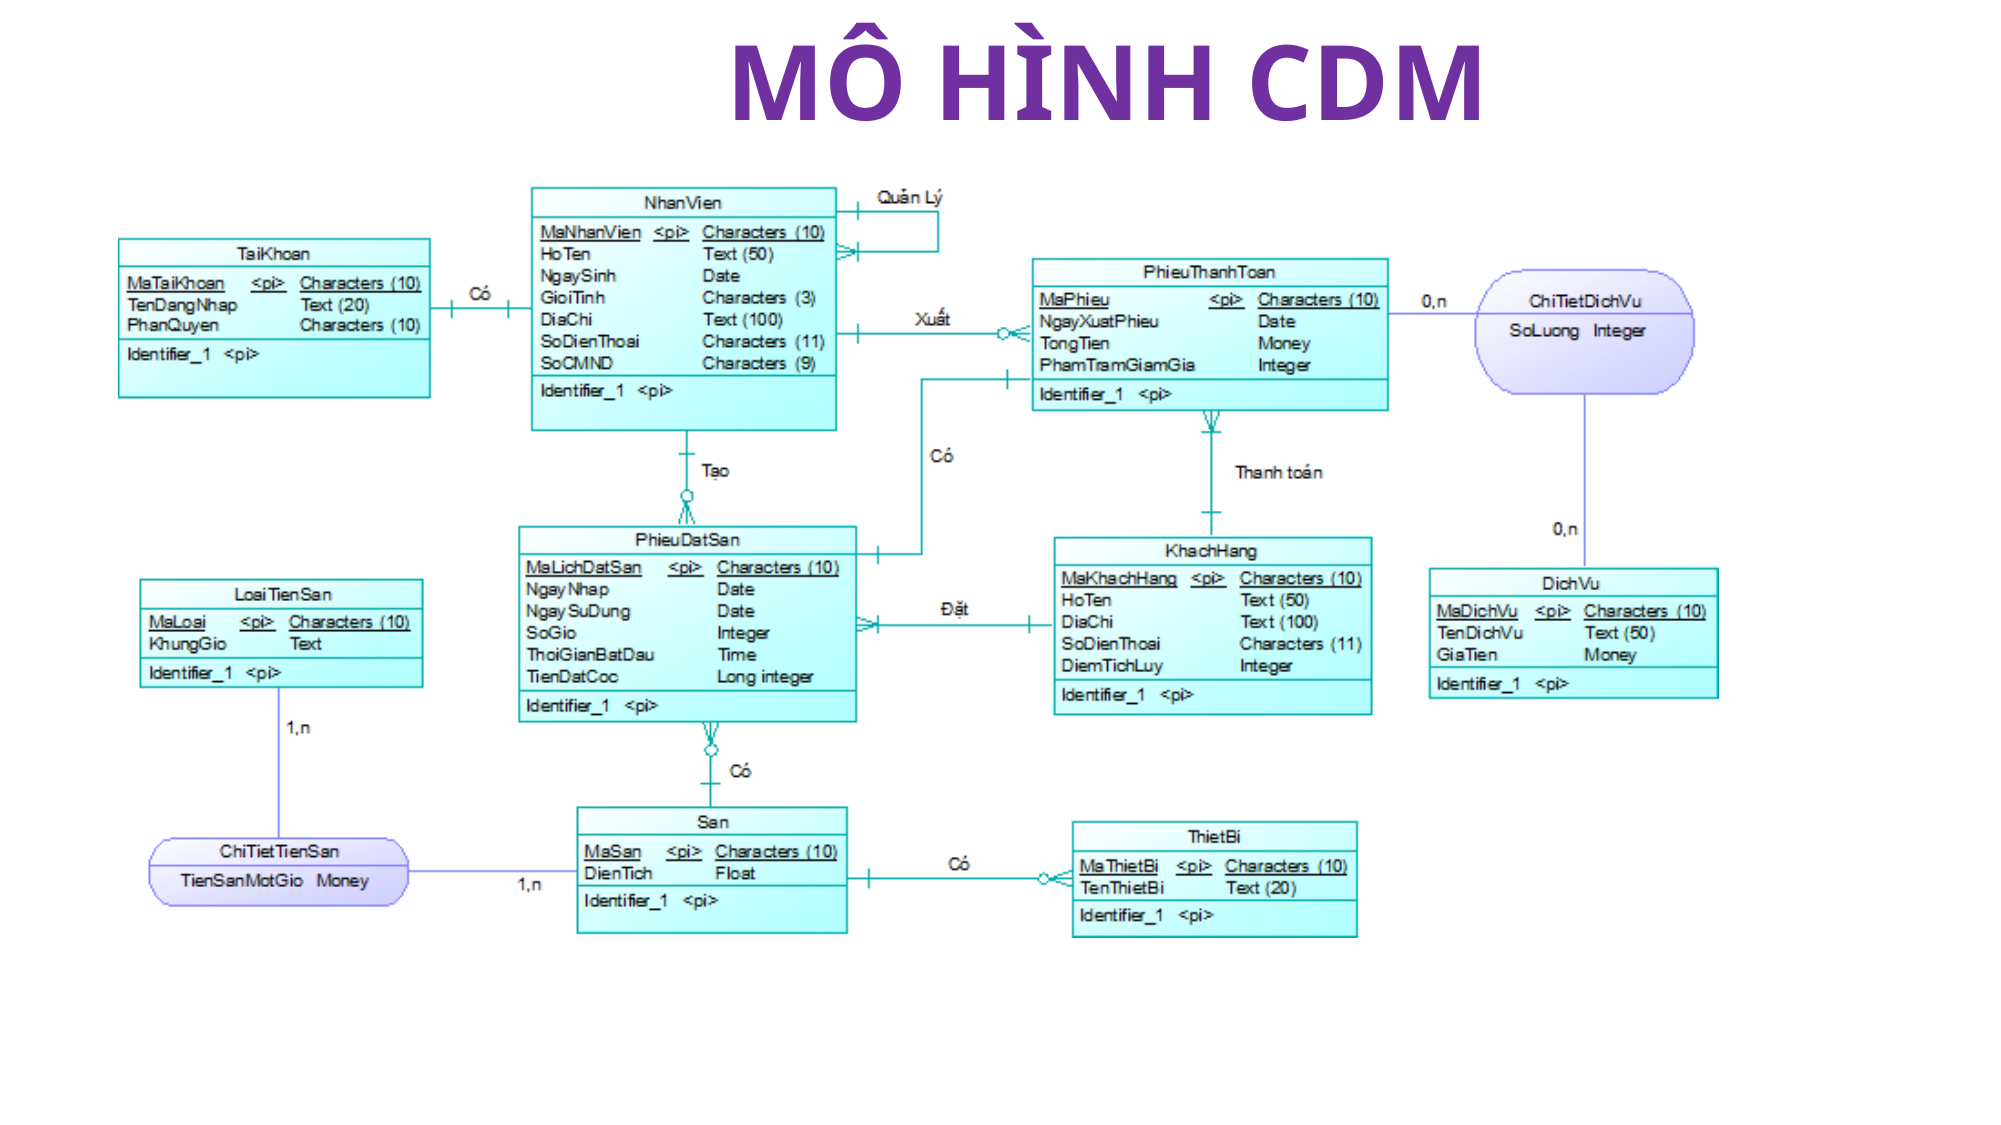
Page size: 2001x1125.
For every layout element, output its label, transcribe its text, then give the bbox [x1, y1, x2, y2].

picture [118, 182, 1719, 938]
text_box MÔ HÌNH CDM [497, 19, 1719, 150]
